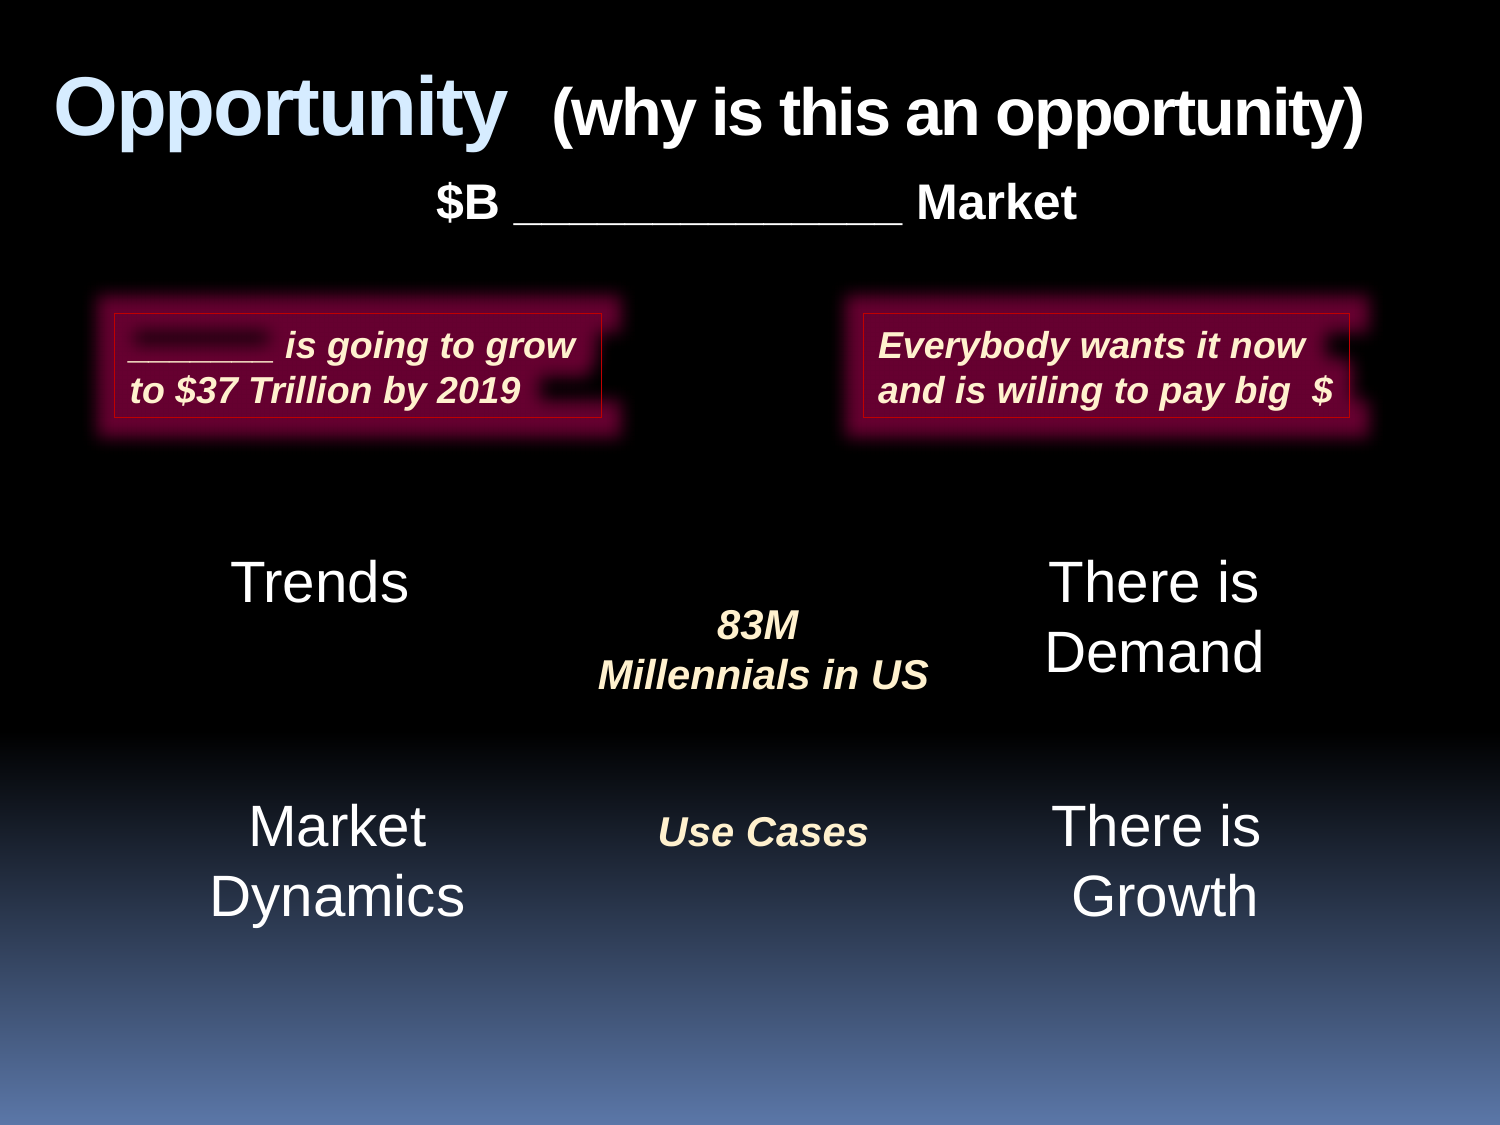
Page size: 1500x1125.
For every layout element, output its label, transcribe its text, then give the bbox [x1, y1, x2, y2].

text_box _______ is going to grow to $37 Trillion by 2019 [114, 313, 602, 418]
text_box Trends [187, 536, 453, 622]
text_box There is Demand [890, 536, 1435, 692]
text_box Use Cases [642, 796, 885, 862]
text_box Market Dynamics [187, 780, 488, 936]
text_box $B ______________ Market [421, 161, 1176, 237]
title Opportunity (why is this an opportunity) [38, 45, 1388, 168]
text_box 83M Millennials in US [583, 590, 944, 706]
text_box Everybody wants it now and is wiling to pay big $ [863, 313, 1350, 418]
text_box There is Growth [892, 780, 1438, 936]
